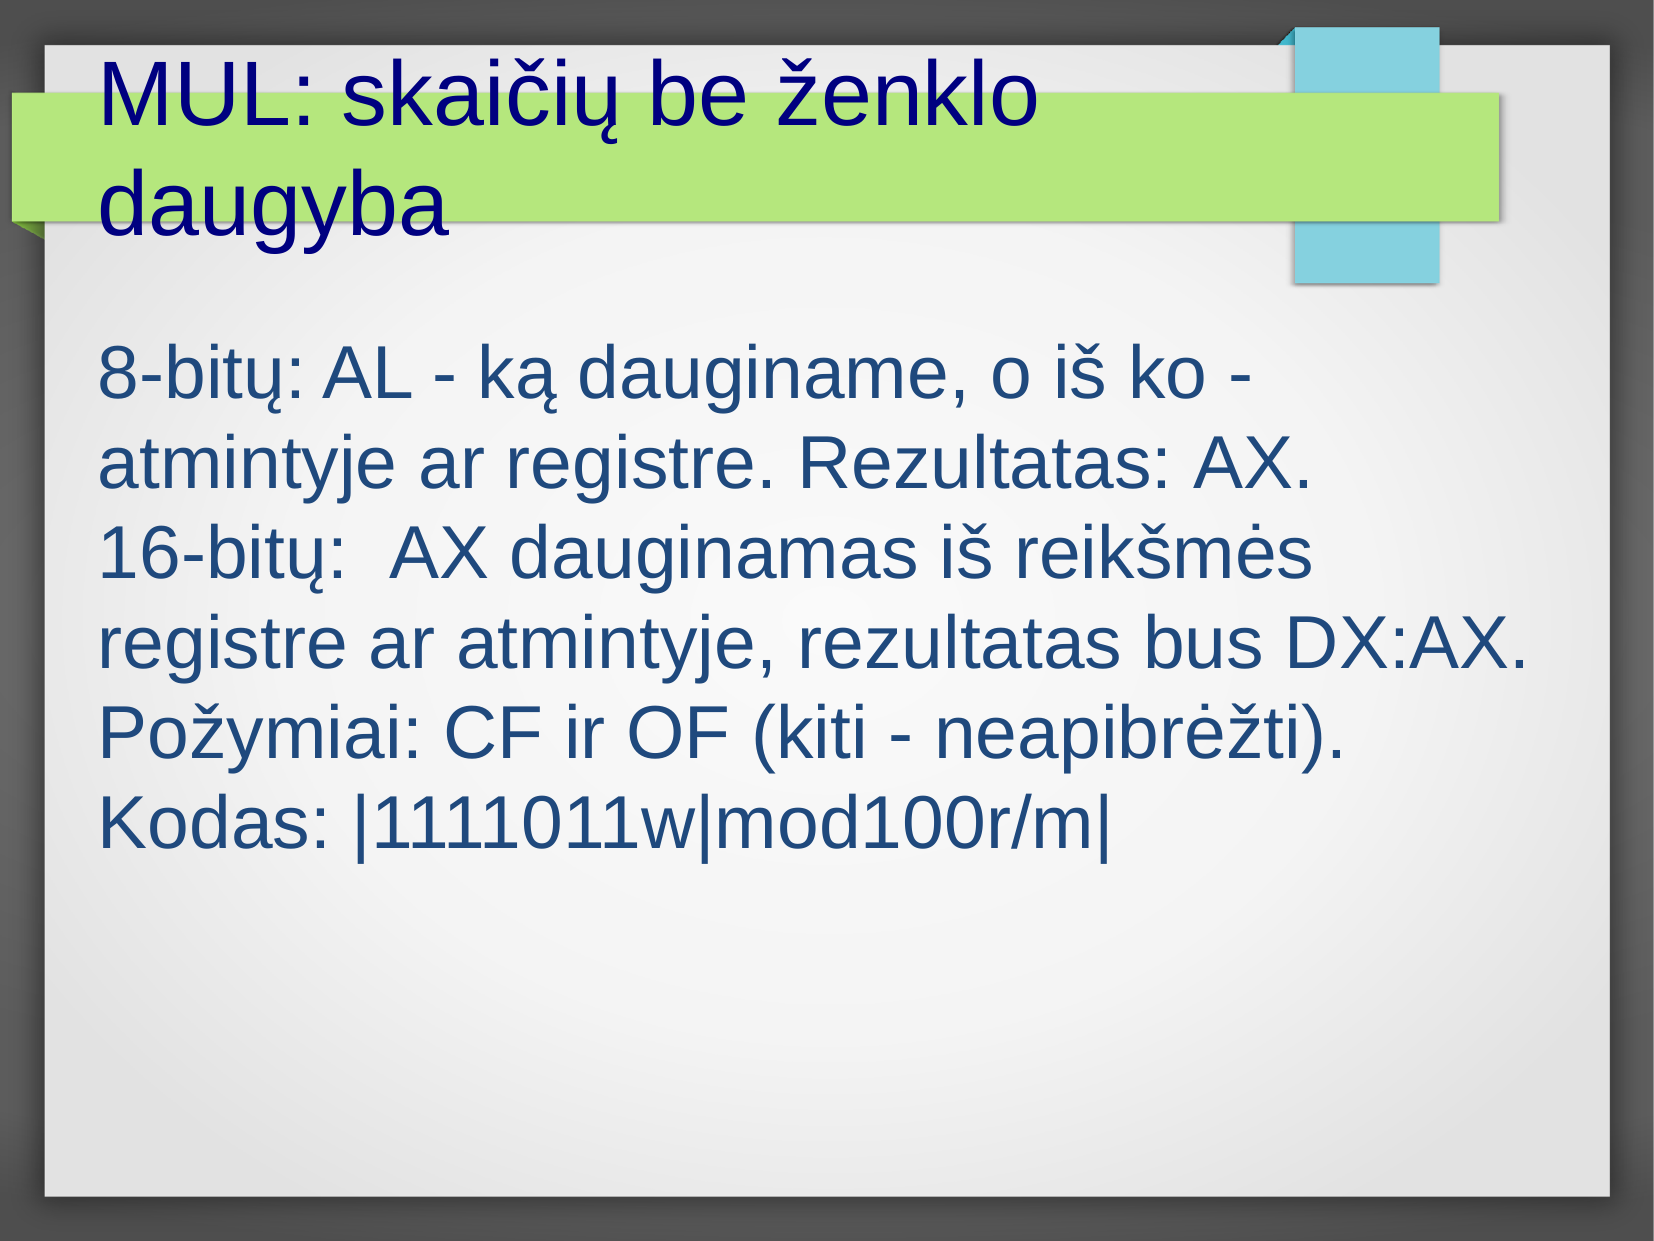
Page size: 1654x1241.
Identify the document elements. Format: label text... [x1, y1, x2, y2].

text_box MUL: skaičių be ženklo daugyba [82, 24, 1406, 269]
text_box 8-bitų: AL - ką dauginame, o iš ko - atmintyje ar registre. Rezultatas: АХ. 16-bitų: АХ dauginamas iš reikšmės registre ar atmintyje, rezultatas bus DX:AX. Požymiai: CF ir OF (kiti - neapibrėžti). Kodas: |1111011w|mod100r/m| [82, 308, 1571, 1184]
picture [0, 0, 1654, 1241]
